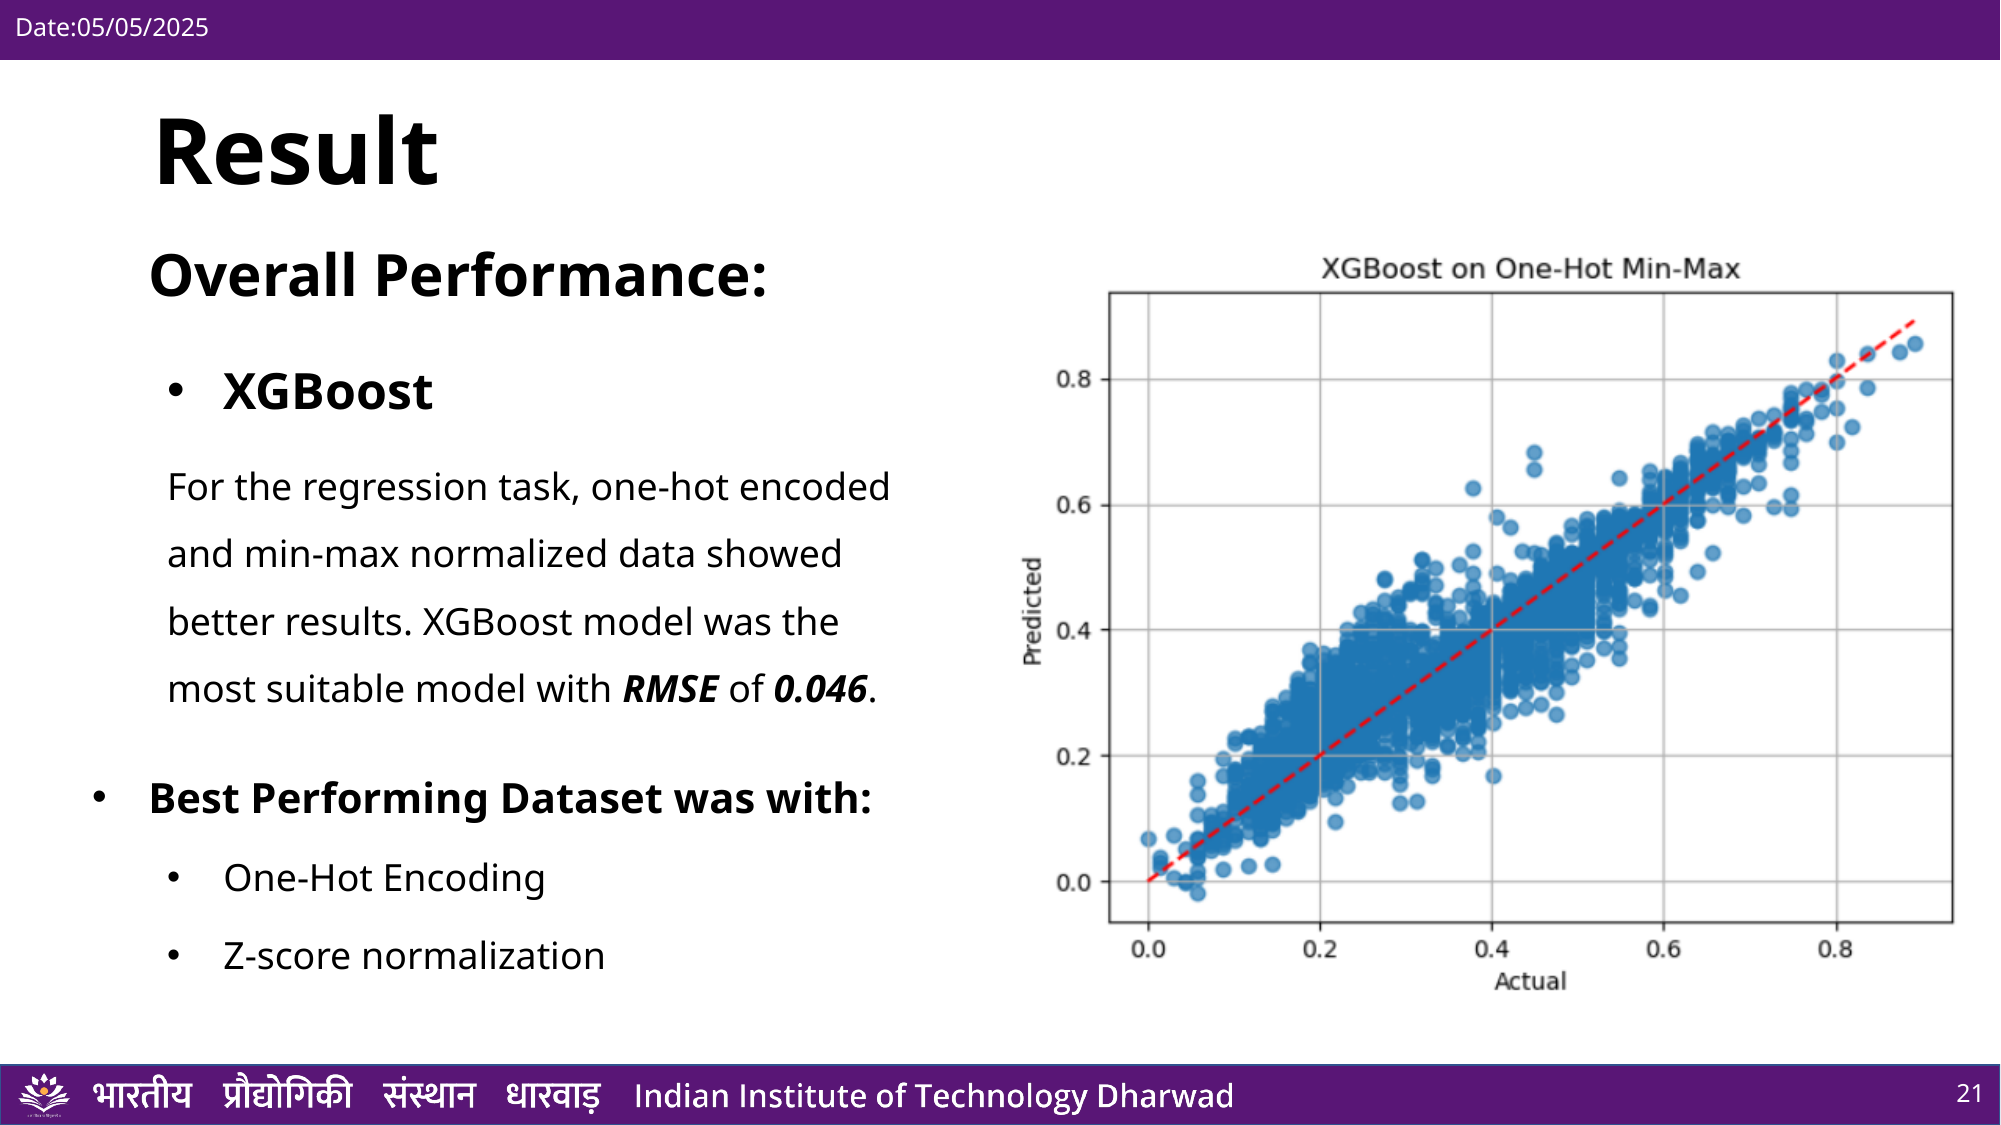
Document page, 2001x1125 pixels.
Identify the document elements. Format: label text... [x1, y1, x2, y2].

picture [18, 1072, 1232, 1118]
list Overall Performance: XGBoost For the regression task, one-hot encoded and min-max normalized data showed better results. XGBoost model was the most suitable model with RMSE of 0.046. [58, 195, 908, 738]
picture [999, 249, 1991, 1010]
title Result [137, 59, 908, 195]
text_box Best Performing Dataset was with: One-Hot Encoding Z-score normalization [58, 738, 937, 1045]
list Date:05/05/2025 [0, 0, 1492, 53]
